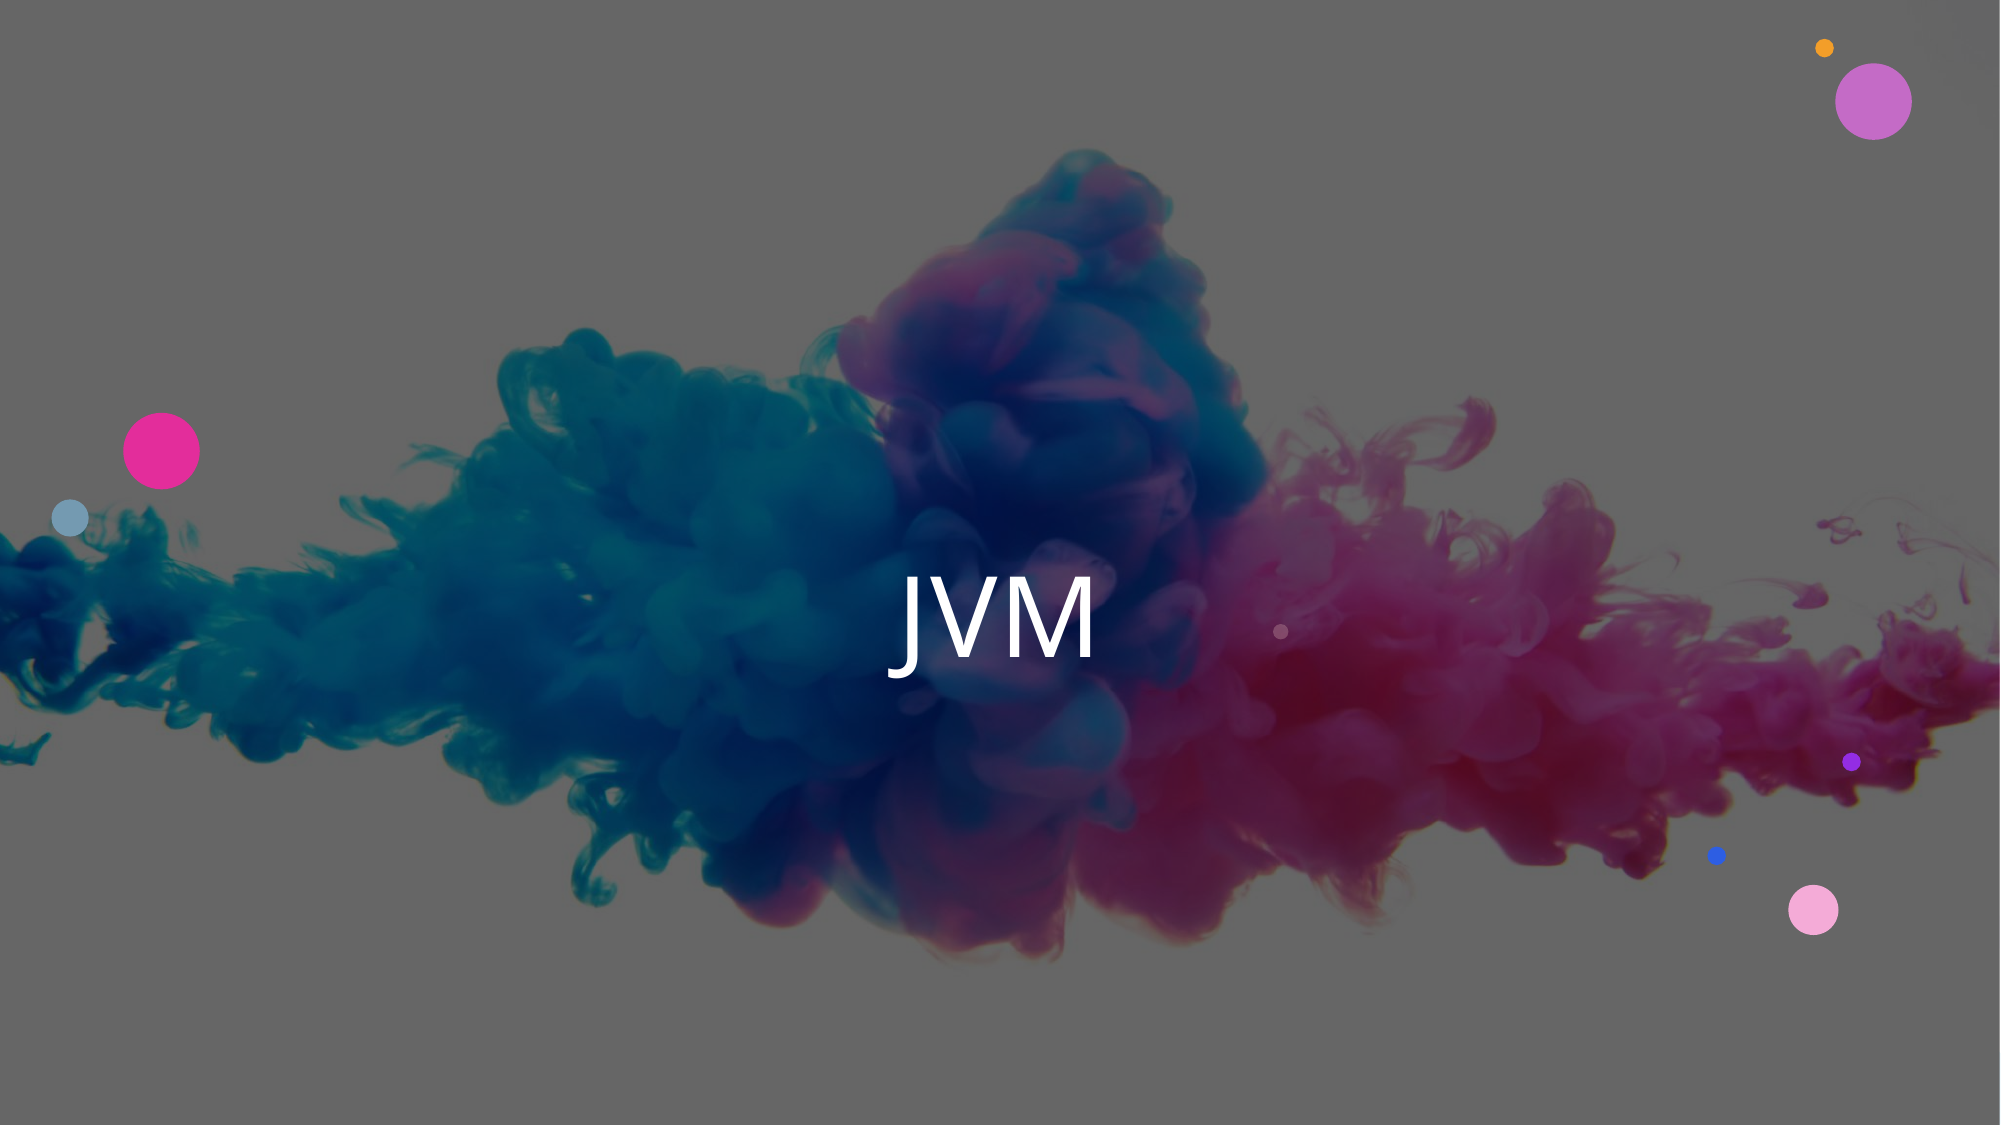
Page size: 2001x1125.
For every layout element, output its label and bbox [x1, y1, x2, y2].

picture [0, 0, 2000, 1125]
text_box [51, 38, 1912, 936]
